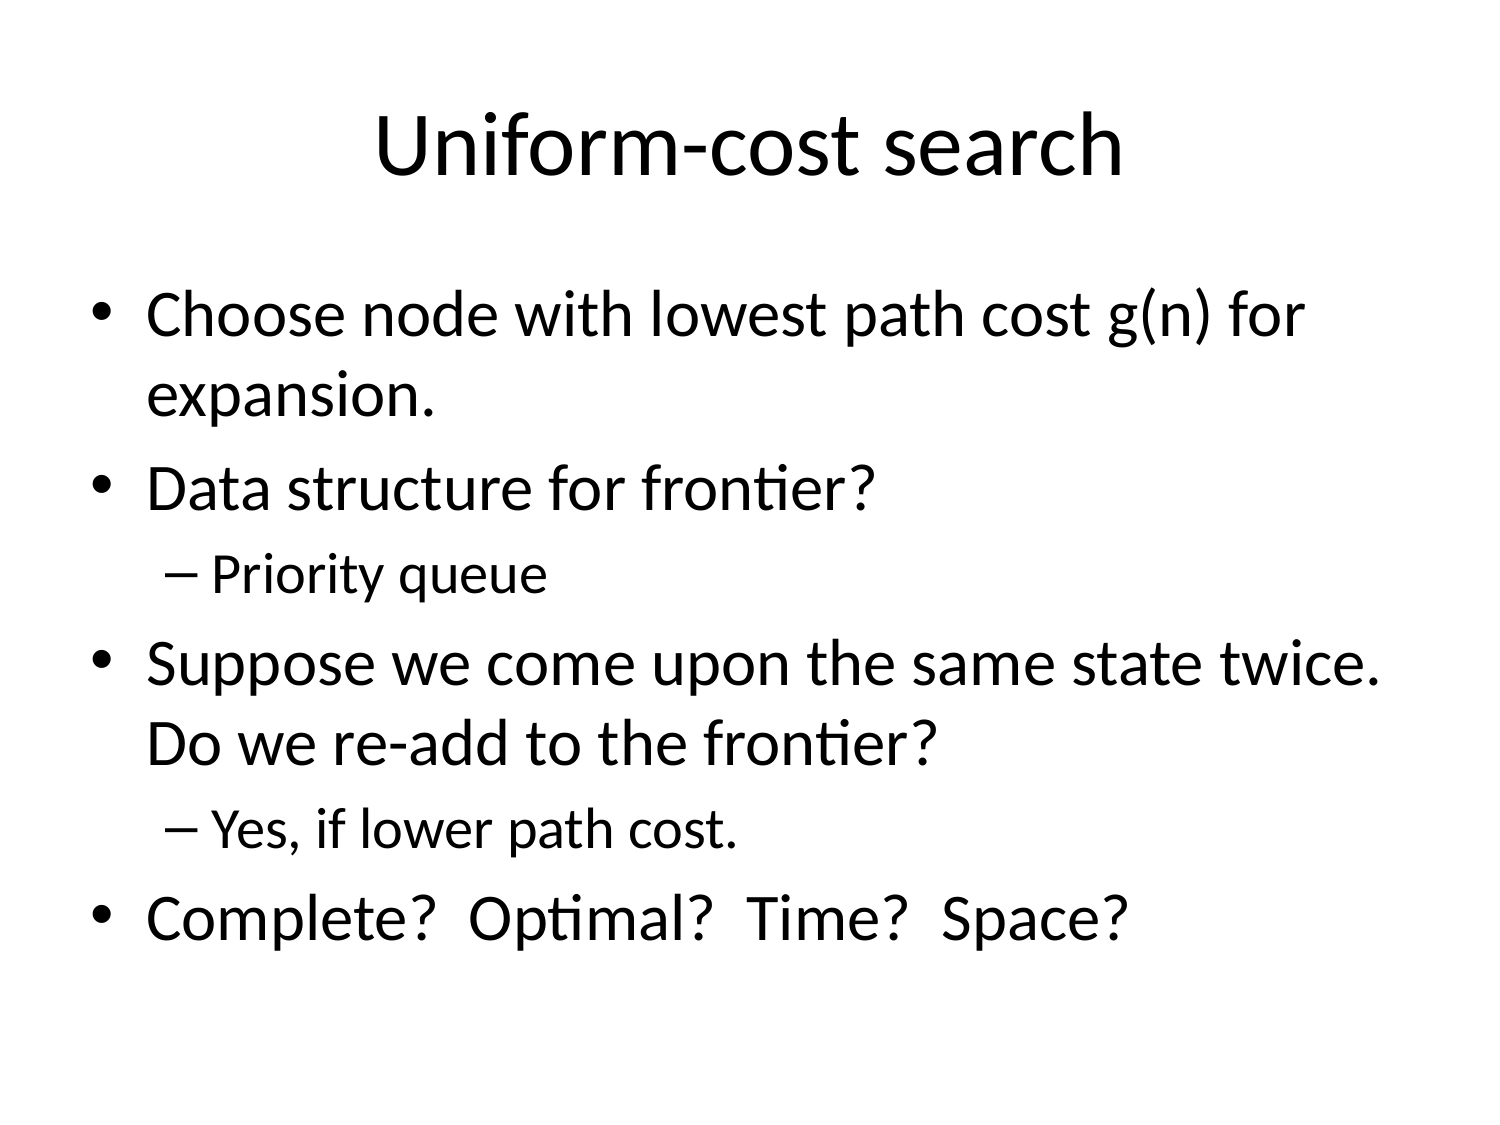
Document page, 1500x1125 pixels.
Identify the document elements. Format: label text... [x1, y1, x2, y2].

list Choose node with lowest path cost g(n) for expansion. Data structure for frontier? Priority queue Suppose we come upon the same state twice. Do we re-add to the frontier? Yes, if lower path cost. Complete? Optimal? Time? Space? [75, 262, 1425, 1005]
title Uniform-cost search [75, 45, 1425, 233]
